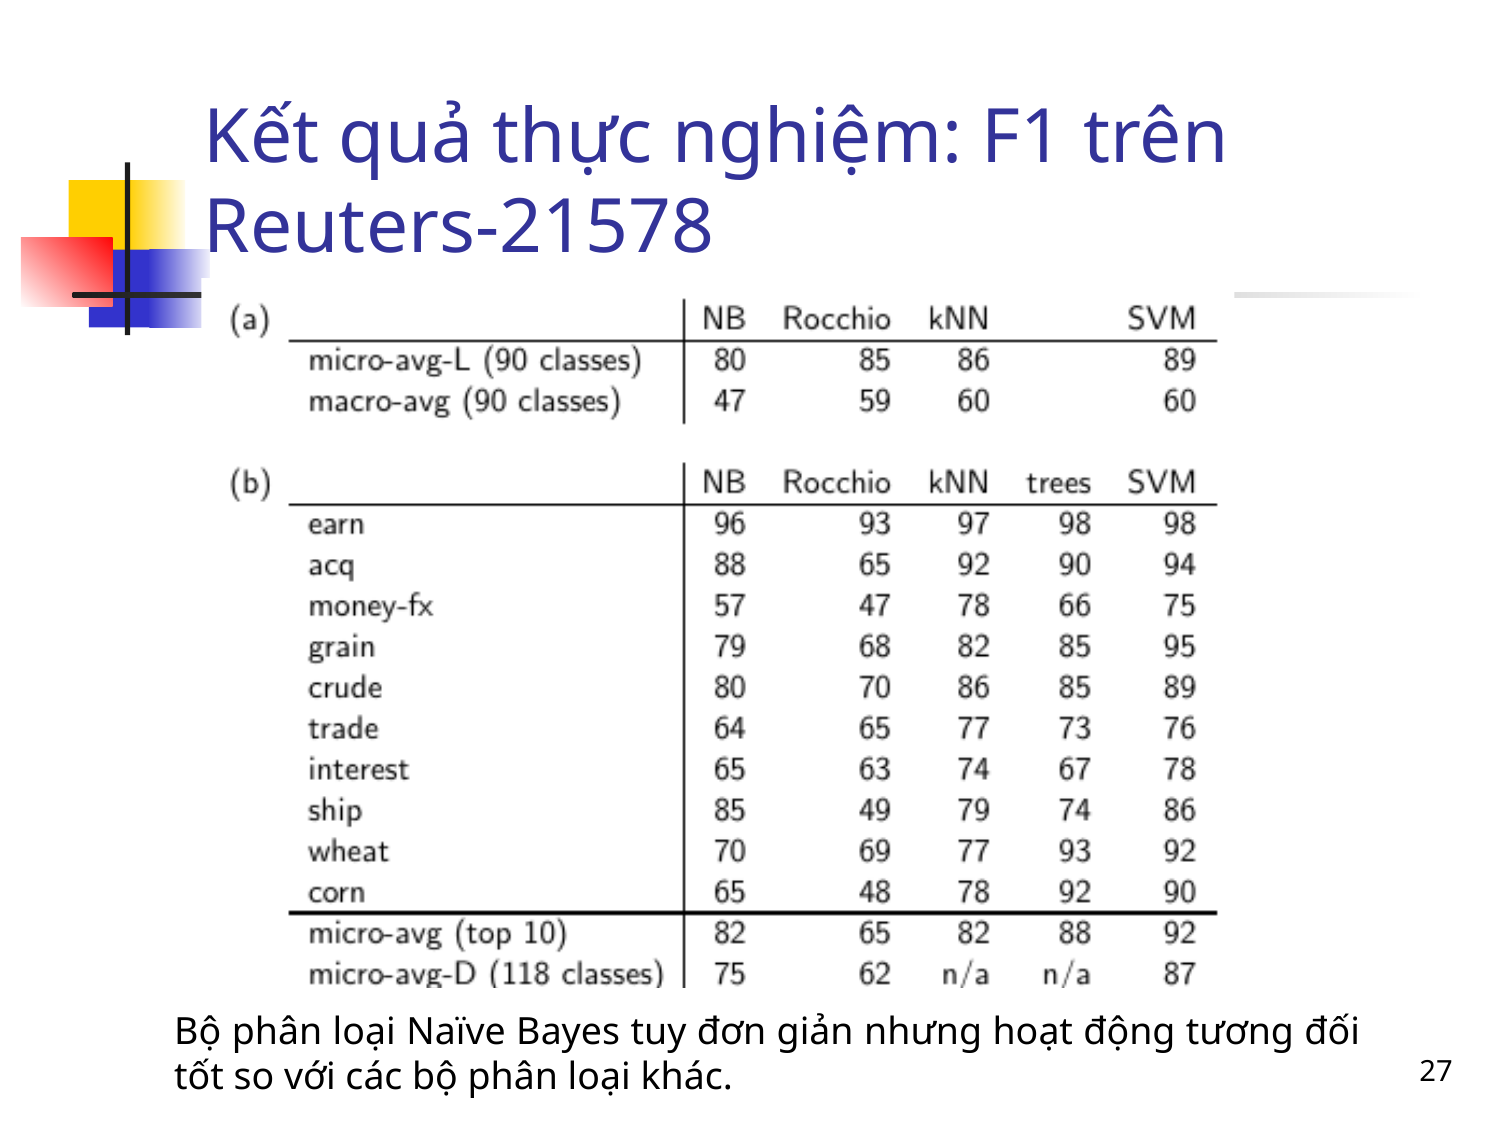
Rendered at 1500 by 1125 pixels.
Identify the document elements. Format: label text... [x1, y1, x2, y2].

title Kết quả thực nghiệm: F1 trên Reuters-21578 [188, 35, 1468, 275]
picture [201, 278, 1235, 988]
text_box Bộ phân loại Naïve Bayes tuy đơn giản nhưng hoạt động tương đối tốt so với các bộ phân loại khác. [159, 999, 1376, 1105]
slide_number 27 [1376, 1024, 1468, 1100]
